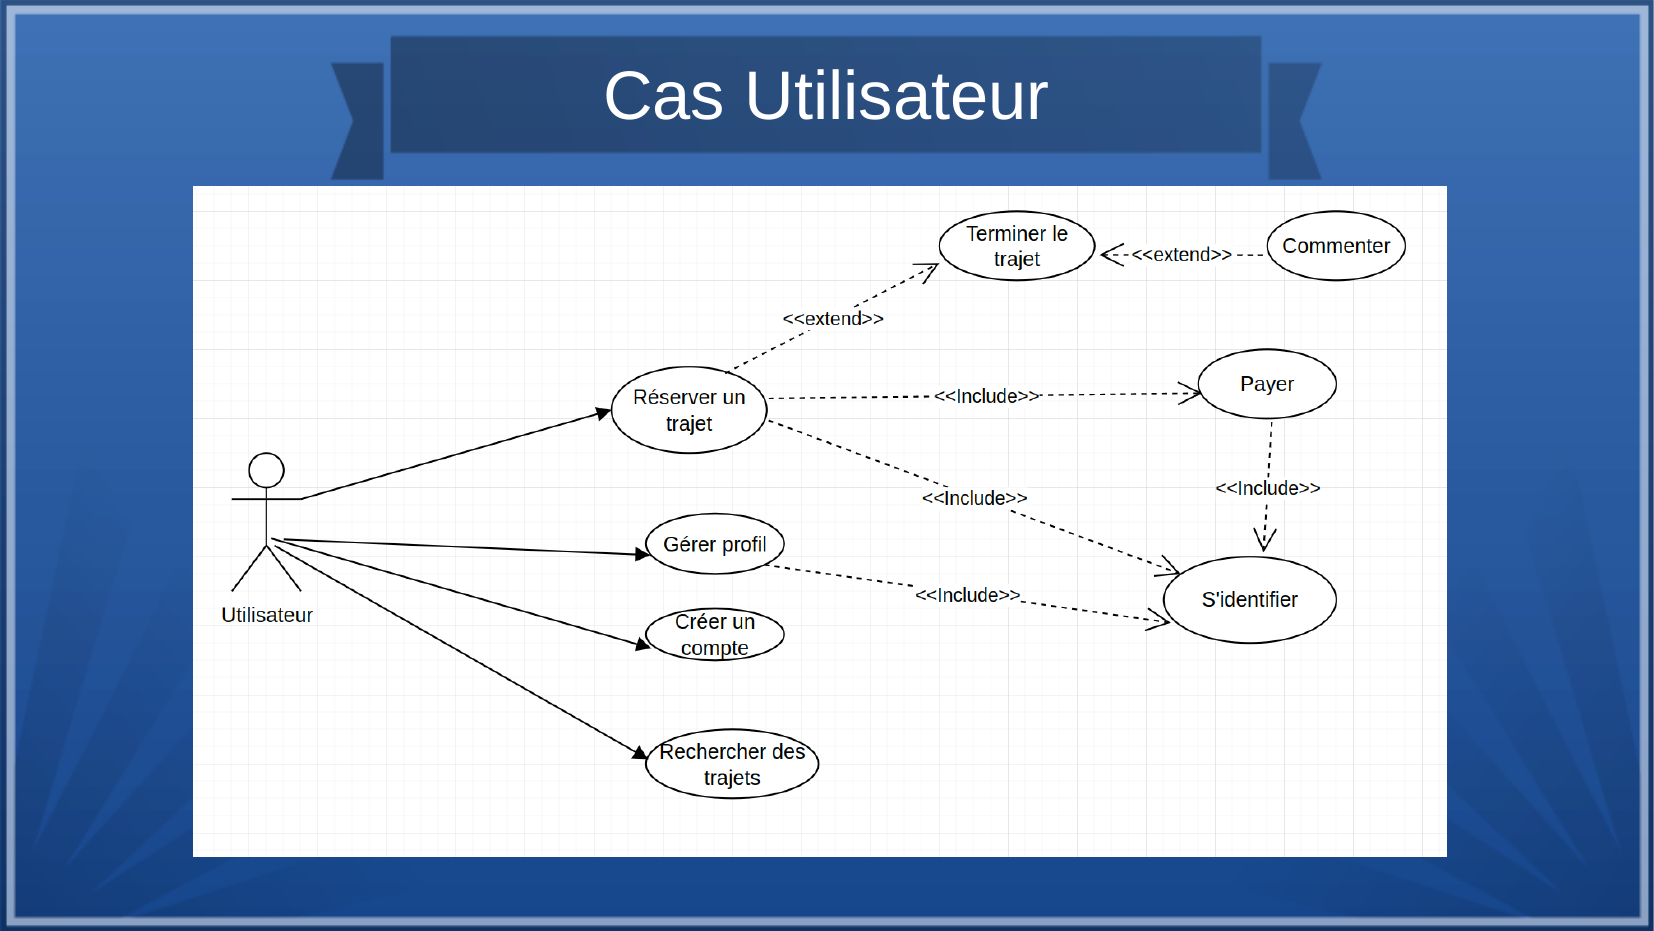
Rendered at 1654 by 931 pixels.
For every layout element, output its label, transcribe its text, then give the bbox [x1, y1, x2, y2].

title Cas Utilisateur [389, 35, 1264, 154]
picture [0, 0, 1654, 931]
